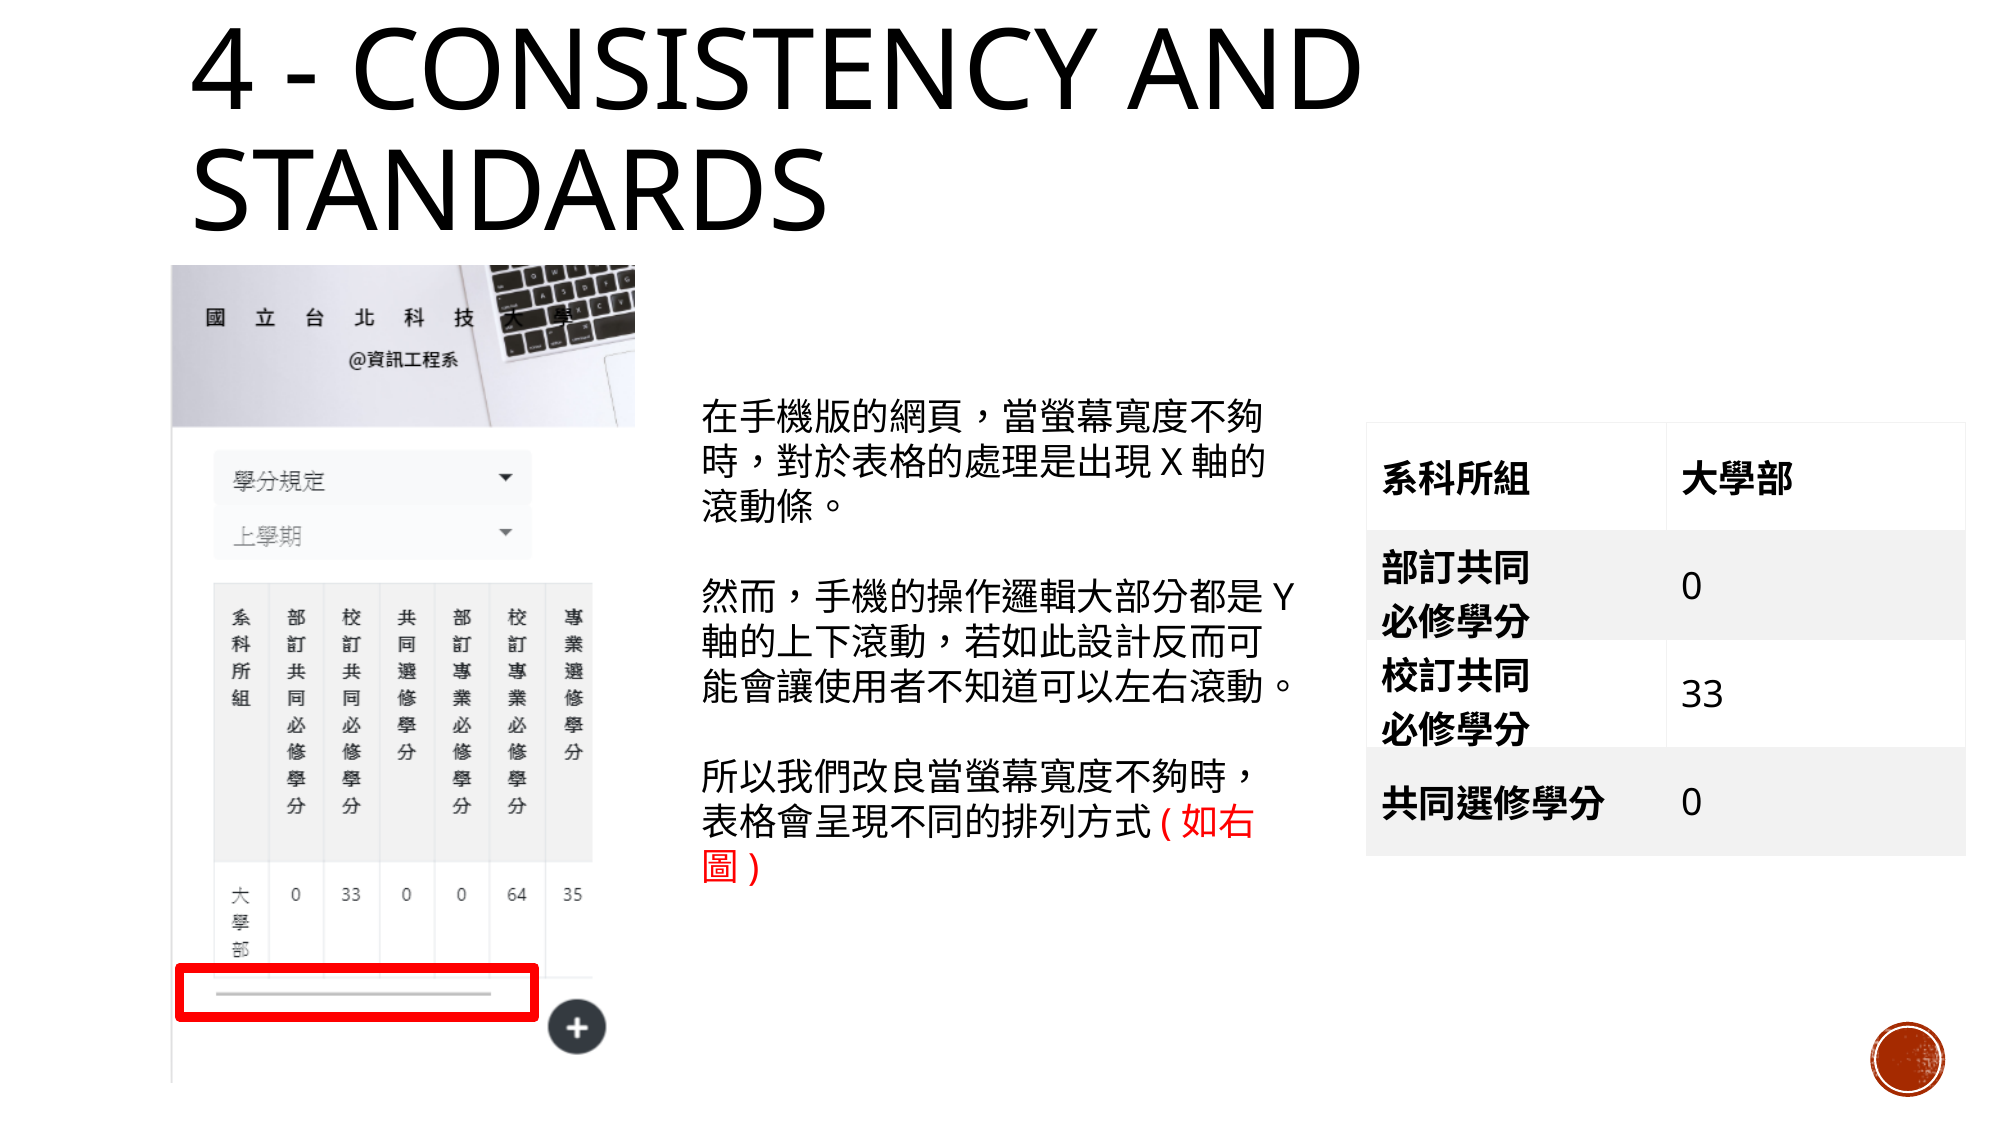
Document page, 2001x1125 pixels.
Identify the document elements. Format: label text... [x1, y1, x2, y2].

table_header 系科所組 [1367, 423, 1666, 530]
title 4 - Consistency and standards [175, 1, 1826, 266]
table_cell 33 [1667, 640, 1965, 747]
table_cell 0 [1667, 531, 1965, 639]
table_cell 共同選修學分 [1367, 748, 1666, 855]
text_box 在手機版的網頁，當螢幕寬度不夠時，對於表格的處理是出現X軸的滾動條。 然而，手機的操作邏輯大部分都是Y軸的上下滾動，若如此設計反而可能會讓使用者不知道可以左右滾動。 所以我們改良當螢幕寬度不夠時，表格會呈現不同的排列方式(如右圖) [686, 385, 1314, 896]
table_header 大學部 [1667, 423, 1965, 530]
picture [170, 265, 635, 1083]
table_cell 校訂共同 必修學分 [1367, 640, 1666, 747]
table_cell 部訂共同 必修學分 [1367, 531, 1666, 639]
table_cell 0 [1667, 748, 1965, 855]
